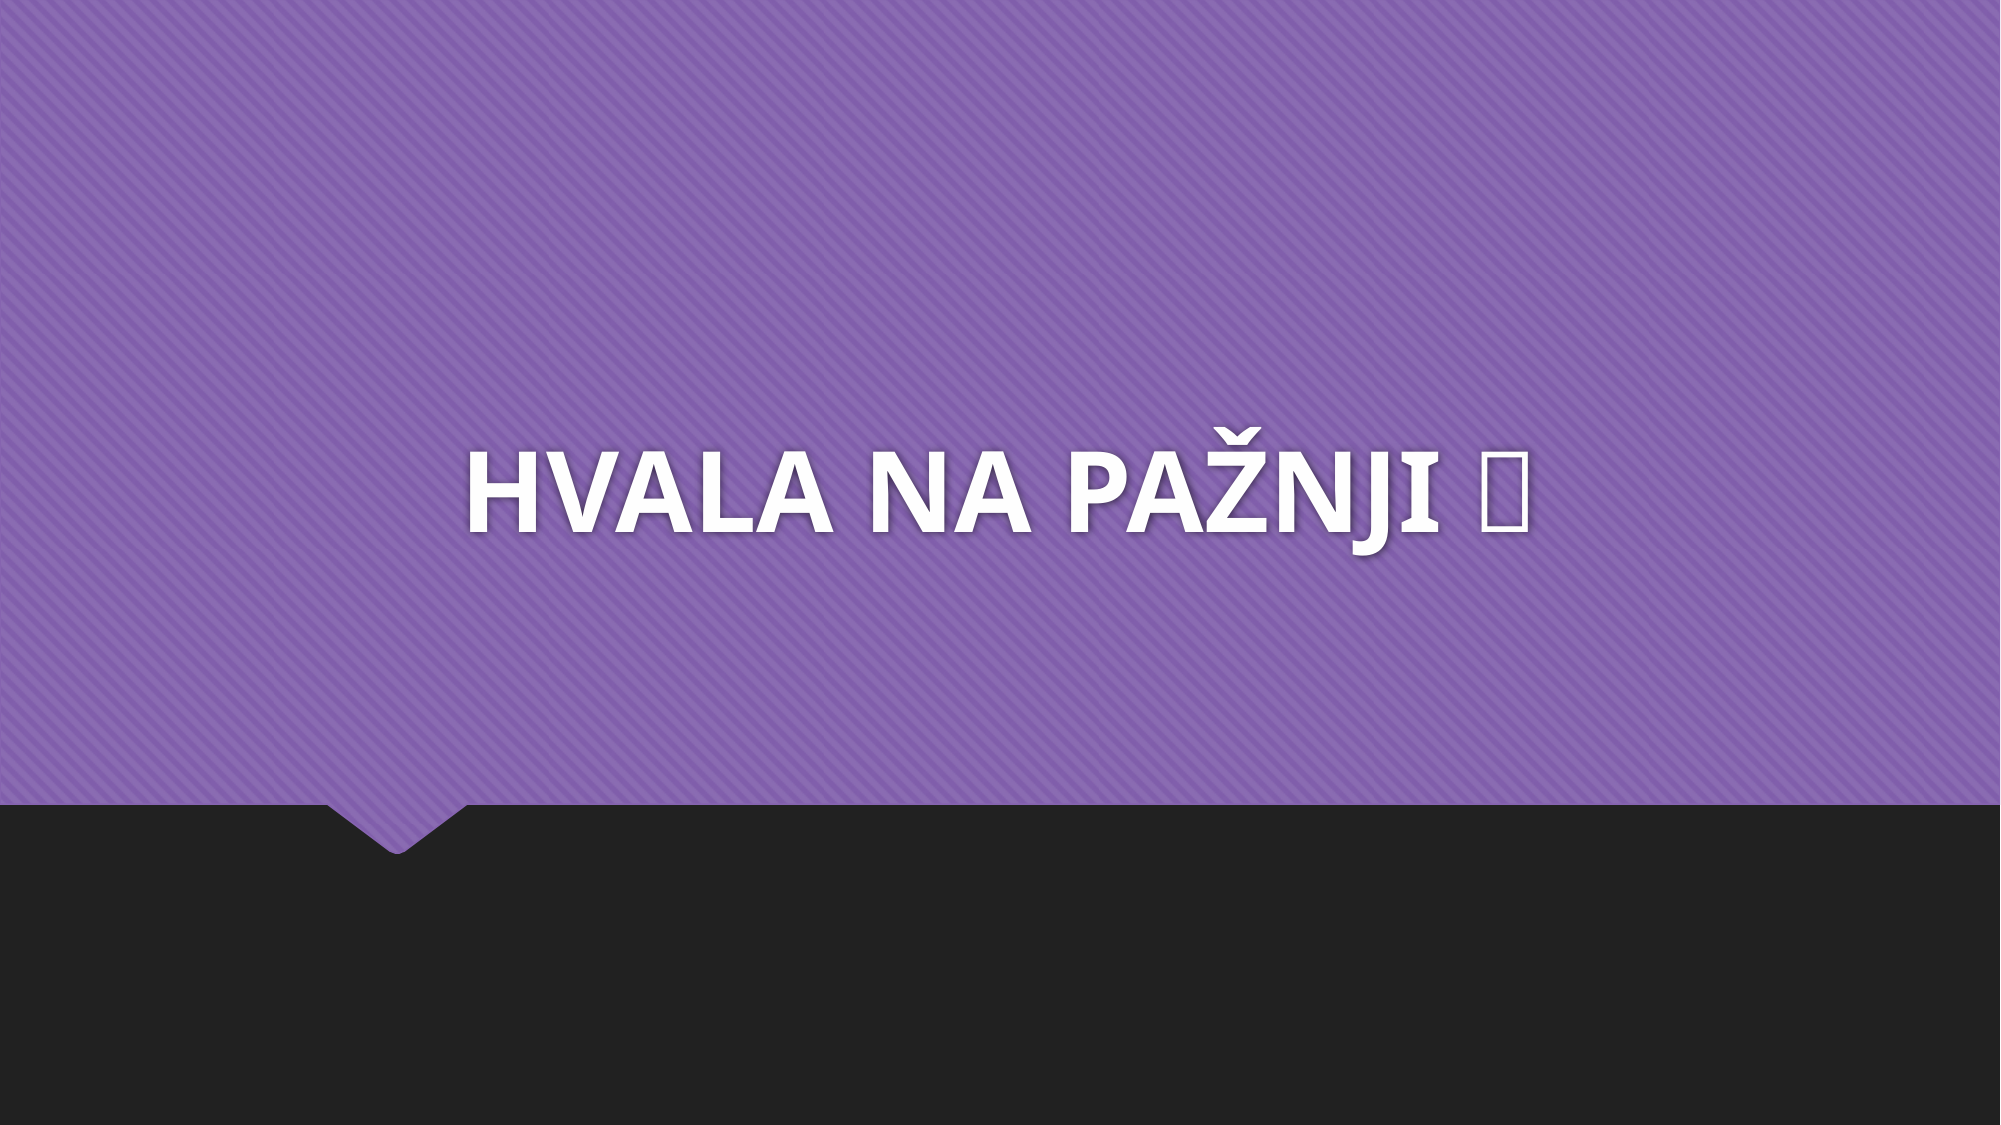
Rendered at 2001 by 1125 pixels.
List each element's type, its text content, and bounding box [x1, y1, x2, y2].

title HVALA NA PAŽNJI  [132, 237, 1868, 563]
